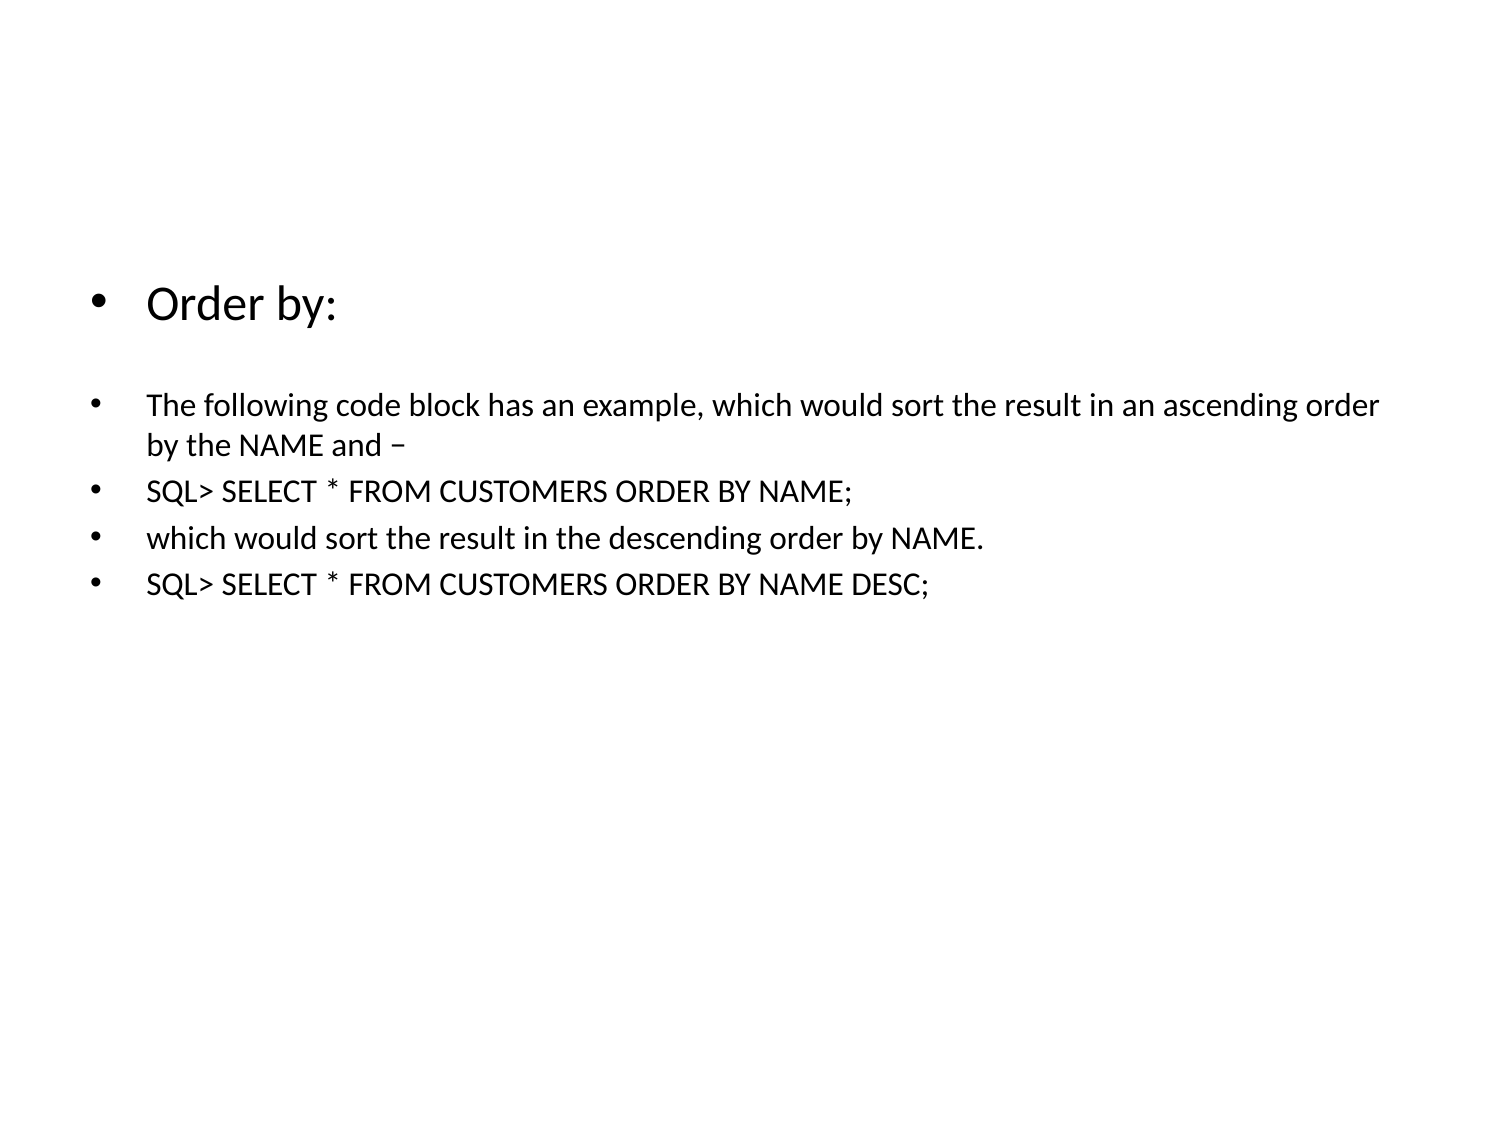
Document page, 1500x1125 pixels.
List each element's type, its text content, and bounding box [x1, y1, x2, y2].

list Order by: The following code block has an example, which would sort the result in an ascending order by the NAME and − SQL> SELECT * FROM CUSTOMERS ORDER BY NAME; which would sort the result in the descending order by NAME. SQL> SELECT * FROM CUSTOMERS ORDER BY NAME DESC; [75, 262, 1425, 1005]
